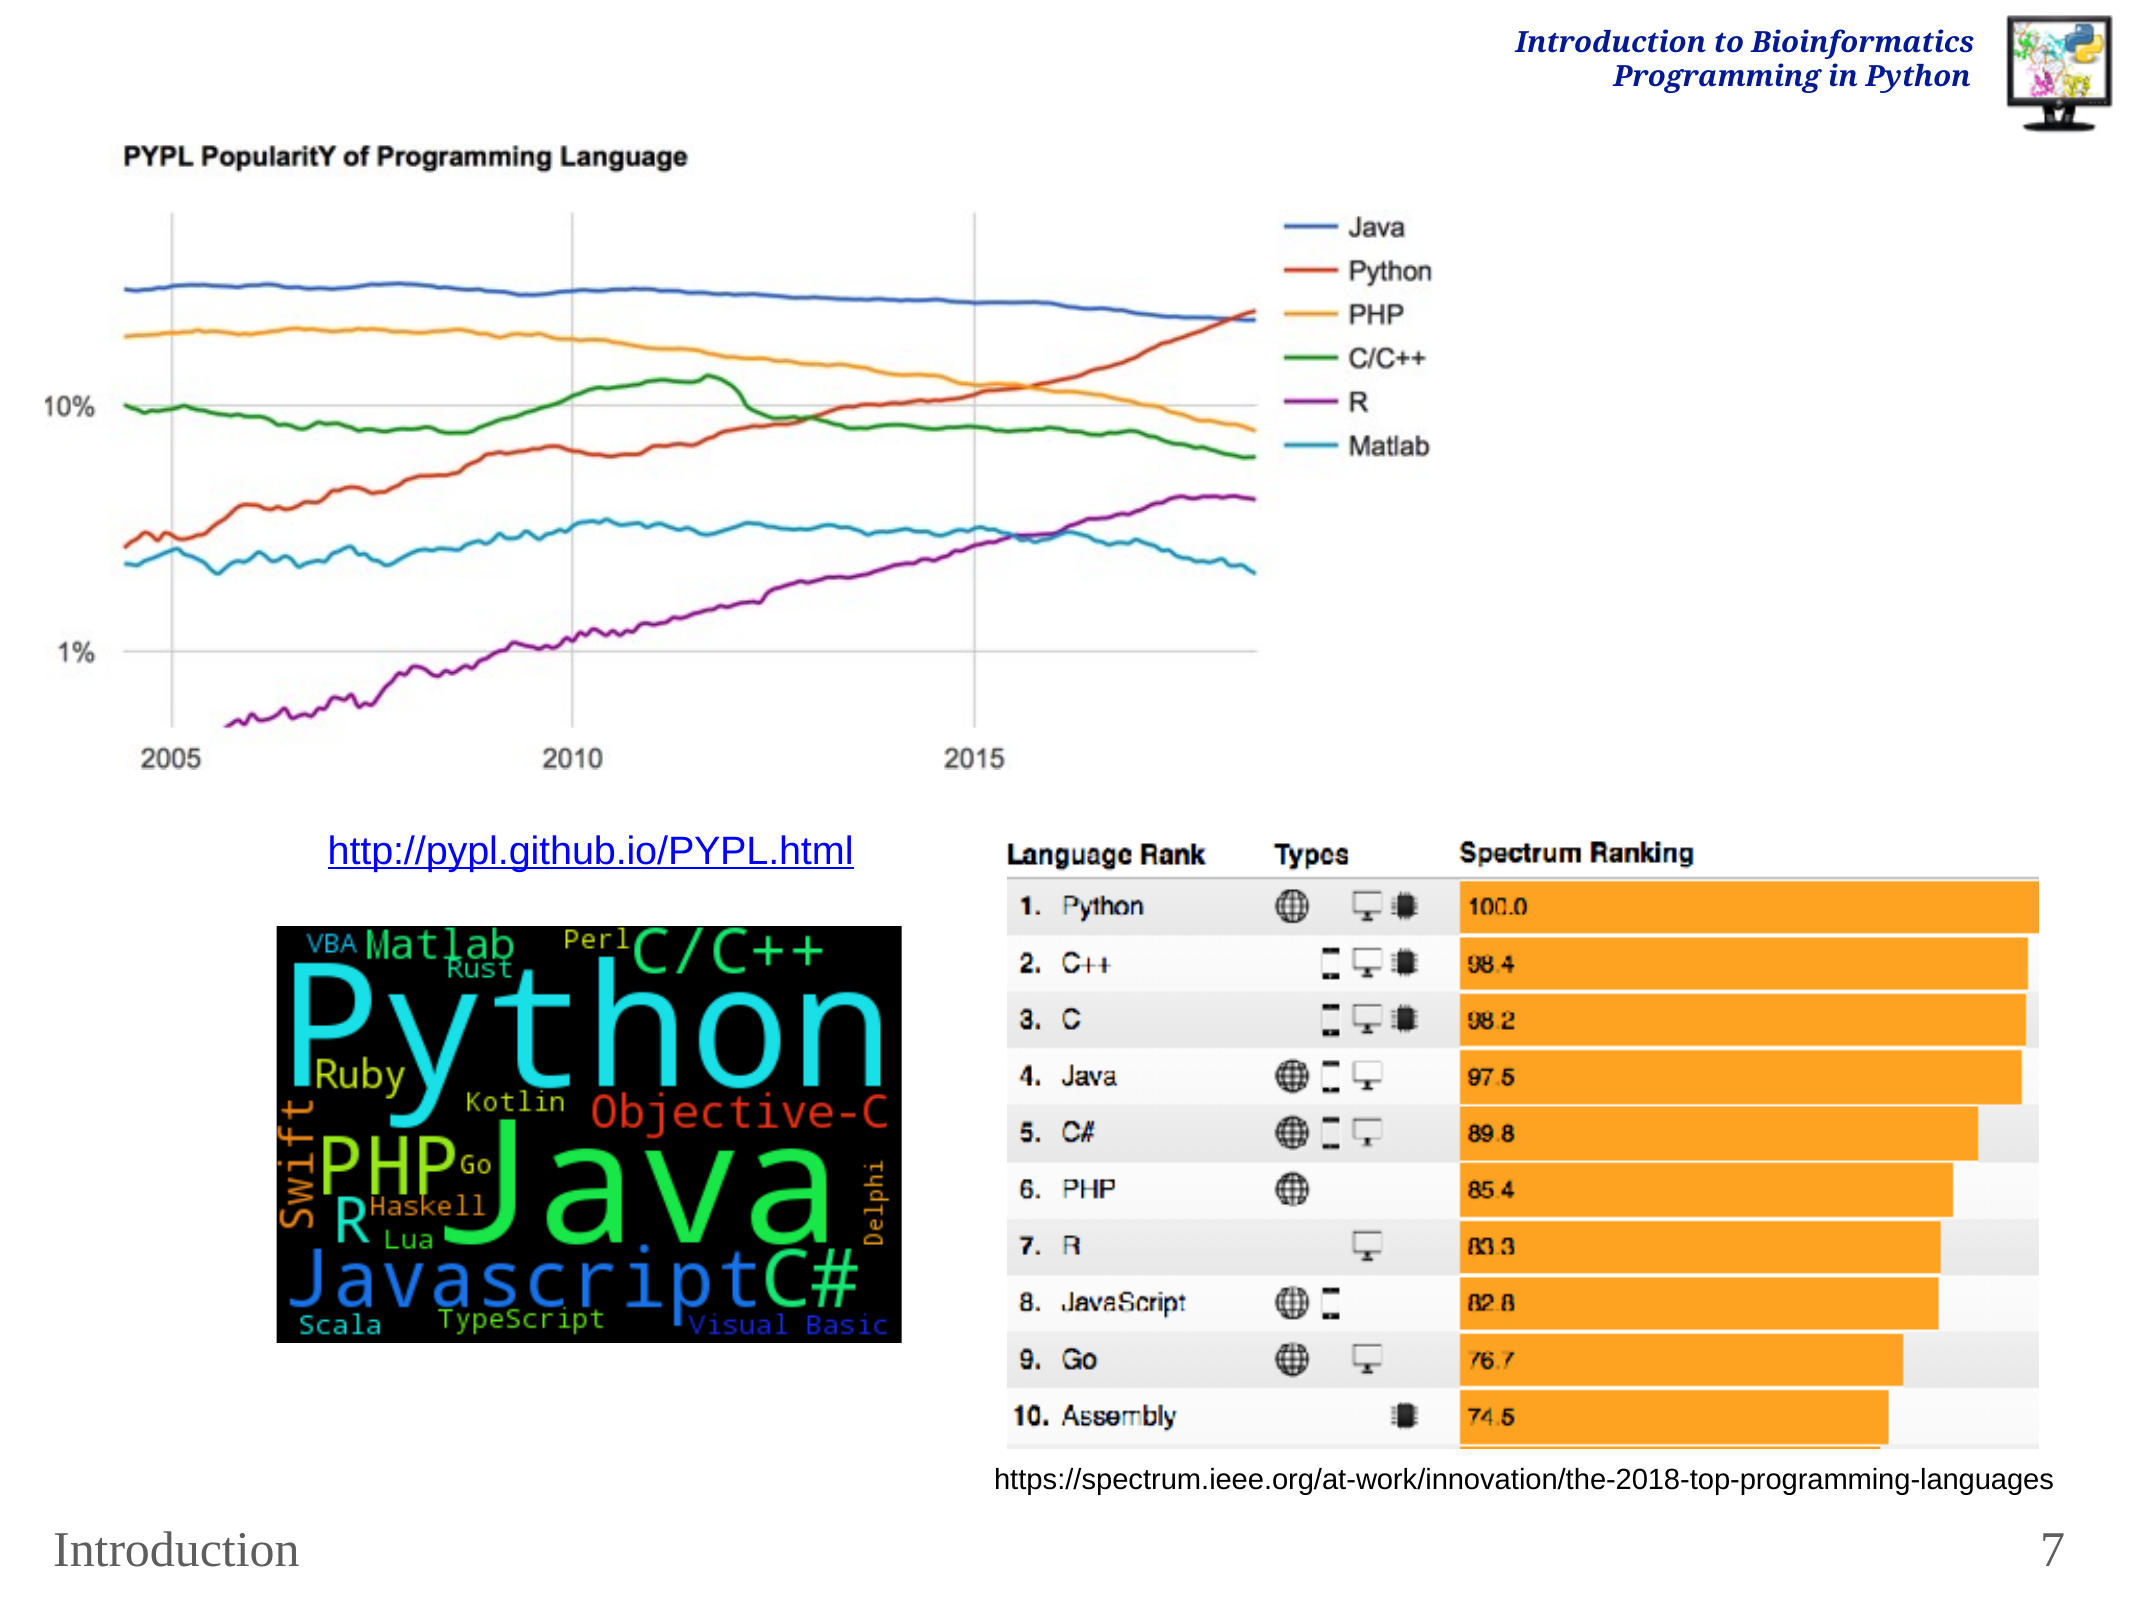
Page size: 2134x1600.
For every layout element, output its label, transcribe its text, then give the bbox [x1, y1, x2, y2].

picture [2006, 14, 2119, 140]
text_box http://pypl.github.io/PYPL.html [325, 822, 861, 873]
slide_number 7 [2033, 1527, 2097, 1600]
text_box [1007, 840, 2039, 1449]
footer Introduction [51, 1519, 303, 1600]
text_box [276, 926, 902, 1343]
text_box [44, 144, 1433, 770]
text_box Introduction to Bioinformatics Programming in Python [1513, 20, 1989, 92]
text_box https://spectrum.ieee.org/at-work/innovation/the-2018-top-programming-languages [992, 1458, 2062, 1496]
